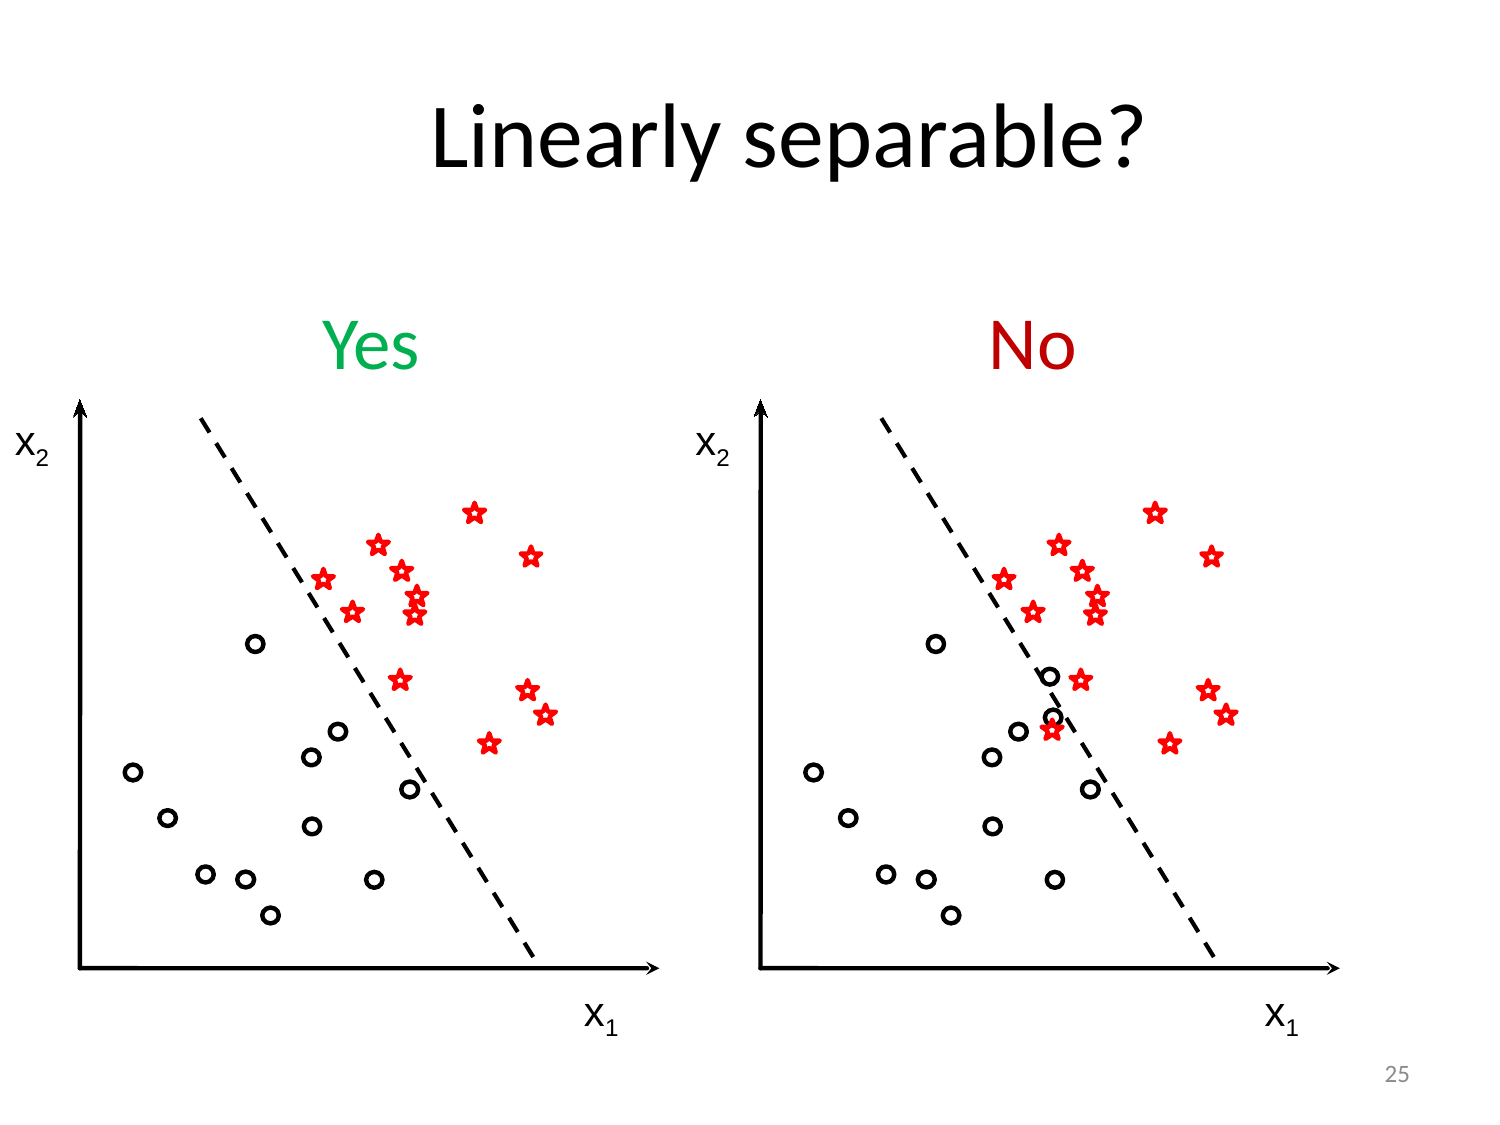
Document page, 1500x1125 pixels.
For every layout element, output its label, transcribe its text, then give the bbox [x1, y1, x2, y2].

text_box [680, 399, 1364, 1043]
title Linearly separable? [152, 37, 1428, 225]
text_box Yes [307, 287, 435, 393]
text_box No [974, 287, 1092, 393]
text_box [0, 399, 678, 1043]
slide_number 25 [1074, 1042, 1425, 1103]
